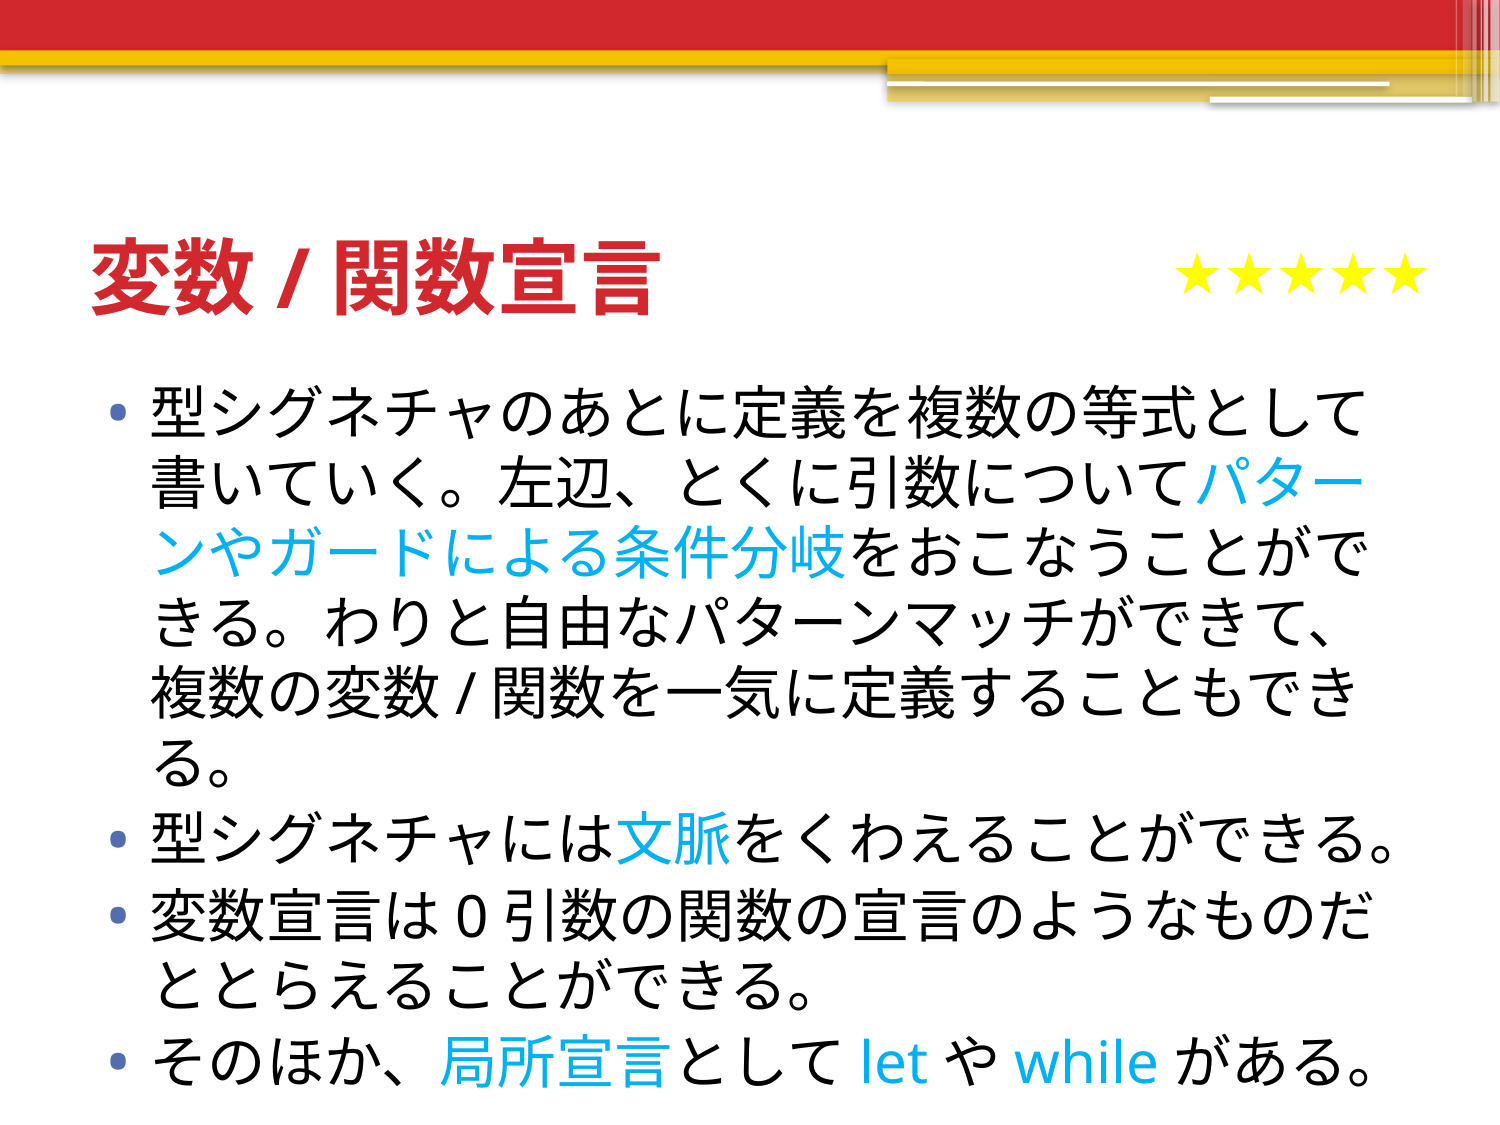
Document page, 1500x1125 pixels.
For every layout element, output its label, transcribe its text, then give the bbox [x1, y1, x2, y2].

title 変数/関数宣言 [75, 187, 1425, 363]
text_box ★★★★★ [1116, 228, 1447, 314]
list 型シグネチャのあとに定義を複数の等式として書いていく。左辺、とくに引数についてパターンやガードによる条件分岐をおこなうことができる。わりと自由なパターンマッチができて、複数の変数/関数を一気に定義することもできる。 型シグネチャには文脈をくわえることができる。 変数宣言は0引数の関数の宣言のようなものだととらえることができる。 そのほか、局所宣言としてletやwhileがある。 [75, 368, 1425, 1079]
